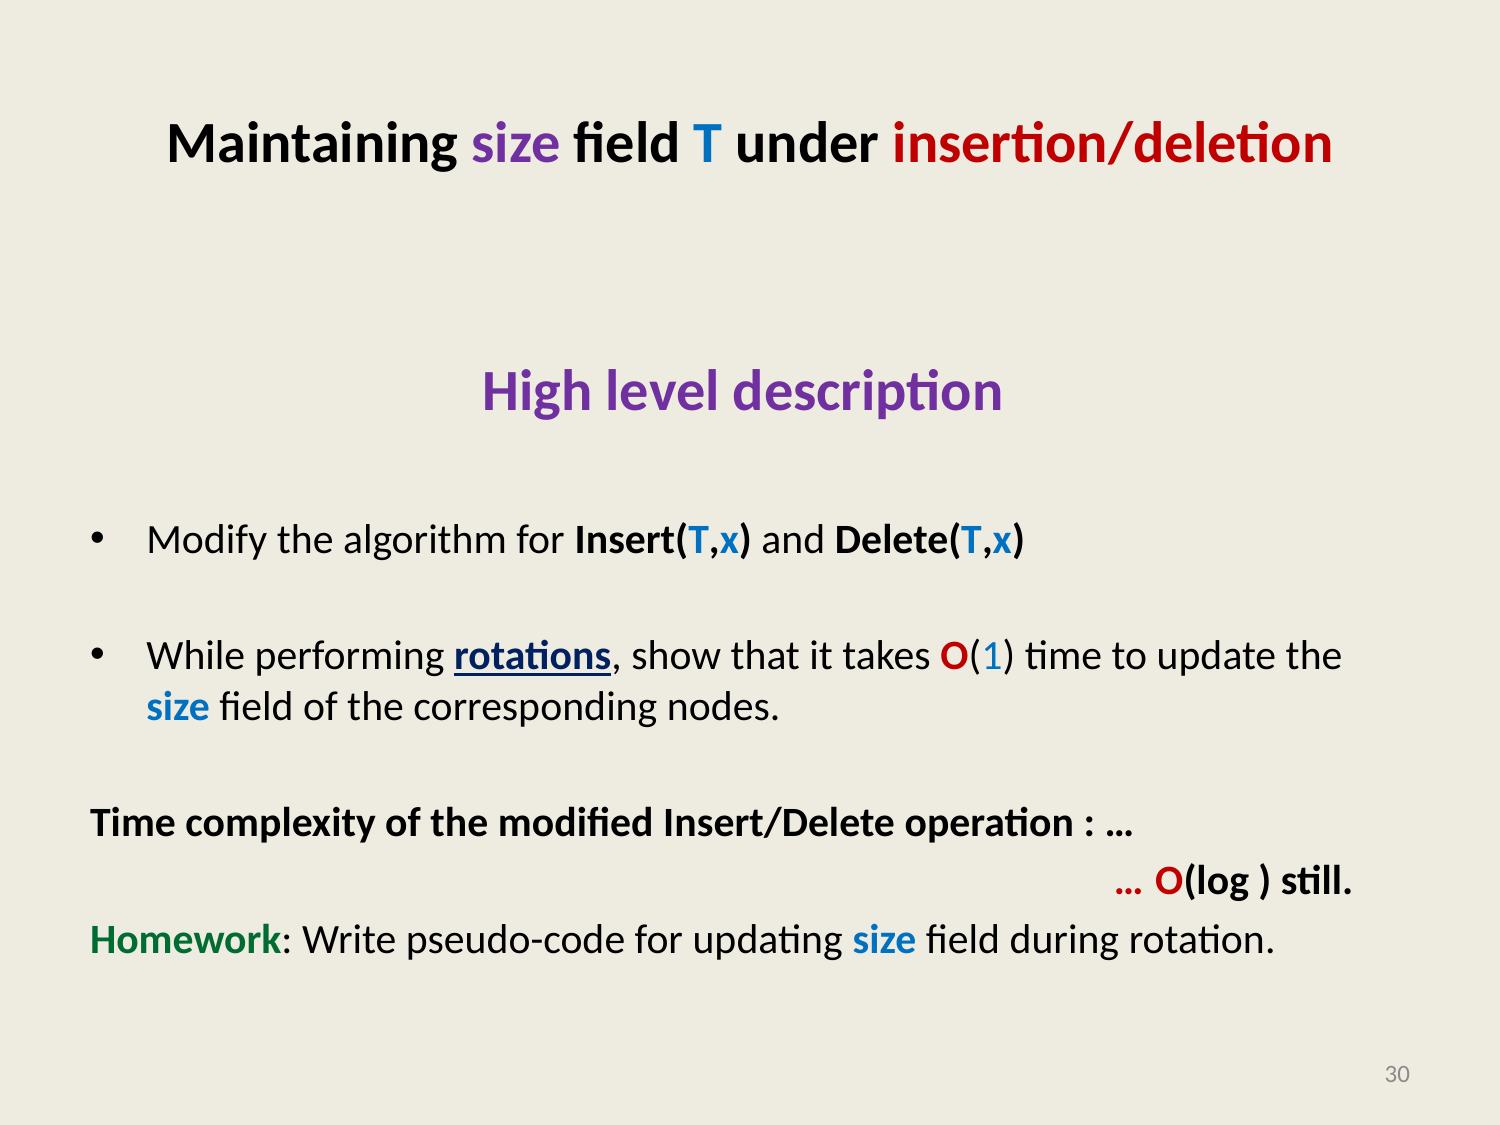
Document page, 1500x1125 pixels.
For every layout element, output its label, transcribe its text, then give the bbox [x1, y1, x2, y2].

title Maintaining size field T under insertion/deletion [75, 45, 1425, 233]
slide_number 30 [1074, 1042, 1425, 1103]
